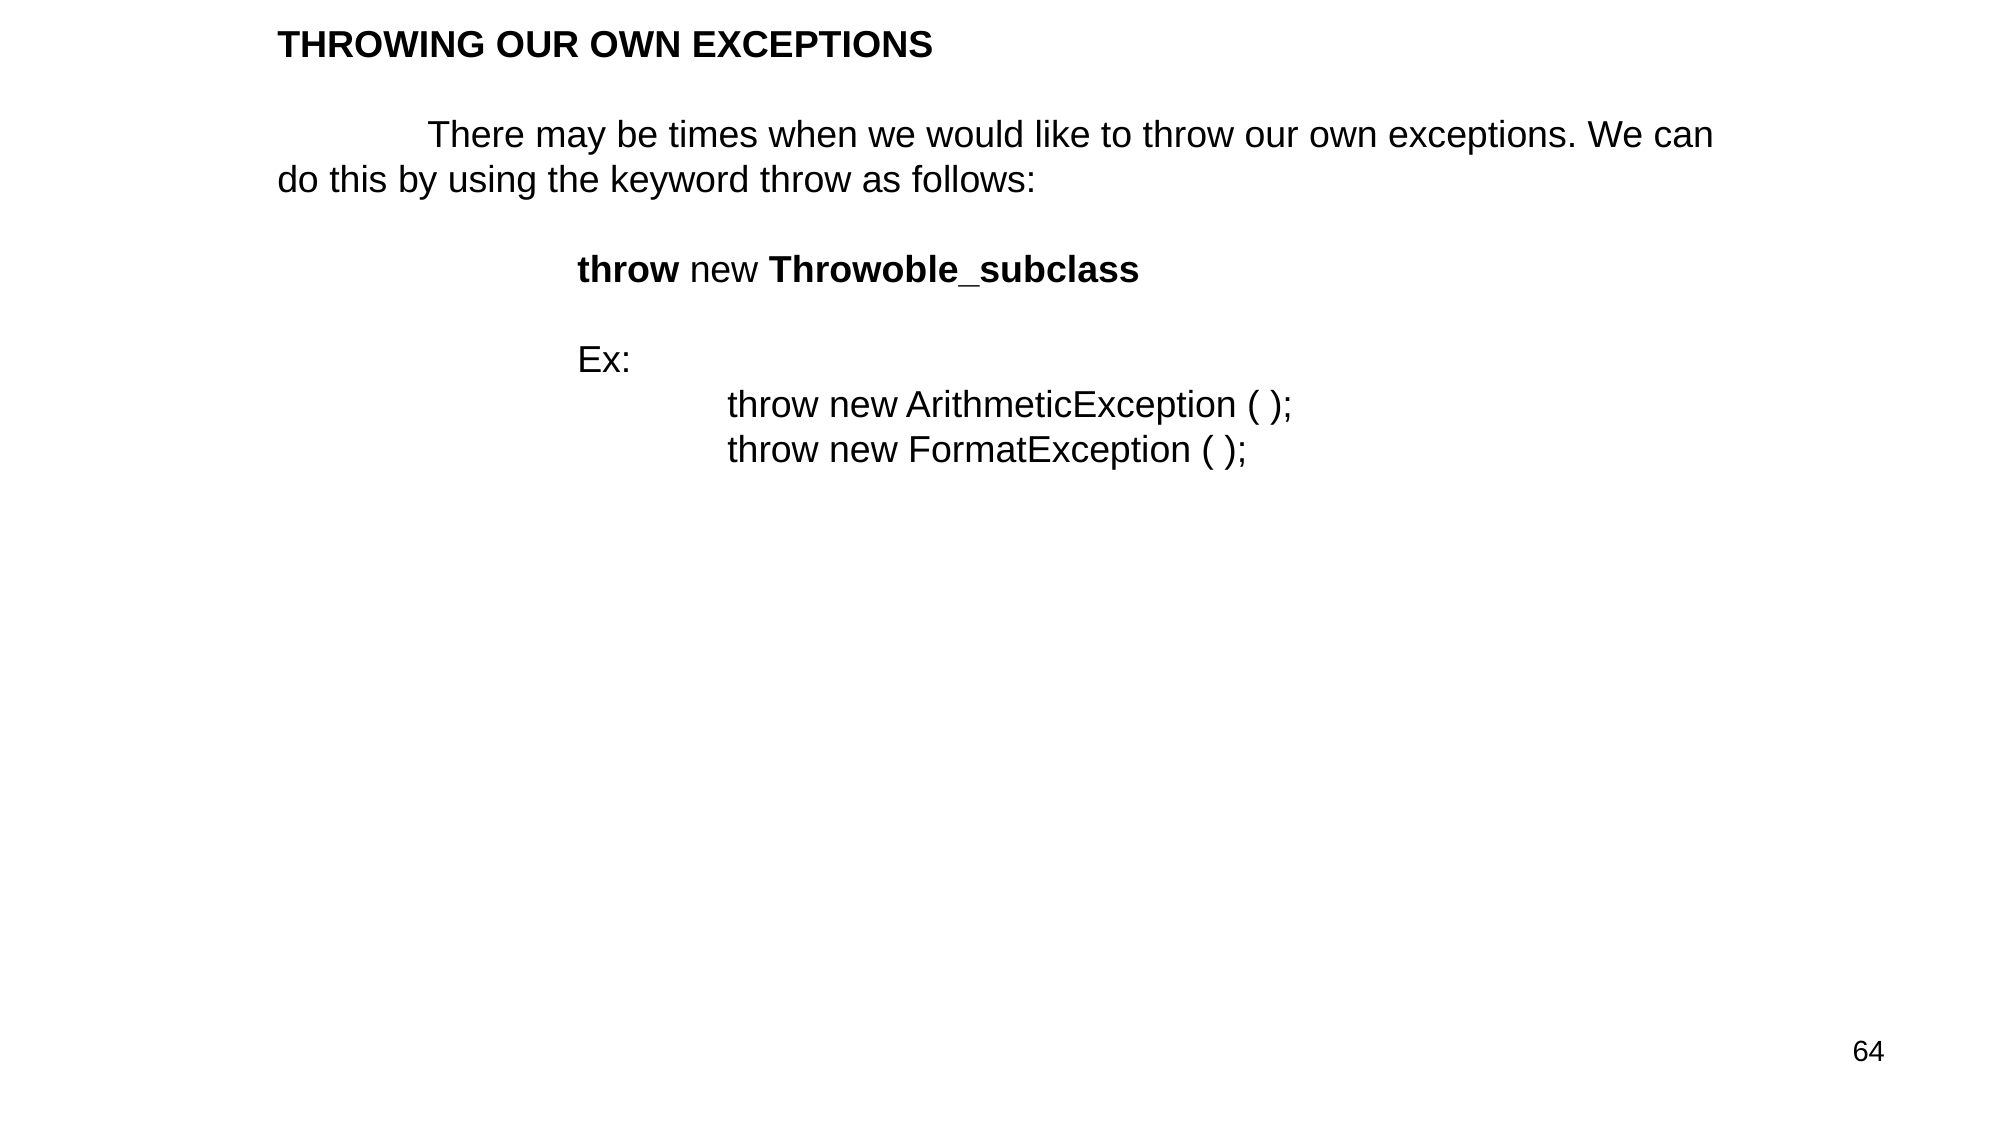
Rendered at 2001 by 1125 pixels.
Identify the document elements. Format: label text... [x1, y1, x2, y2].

text_box THROWING OUR OWN EXCEPTIONS There may be times when we would like to throw our own exceptions. We can do this by using the keyword throw as follows: throw new Throwoble_subclass Ex: throw new ArithmeticException ( ); throw new FormatException ( ); [262, 12, 1750, 478]
slide_number 64 [1433, 1024, 1900, 1103]
